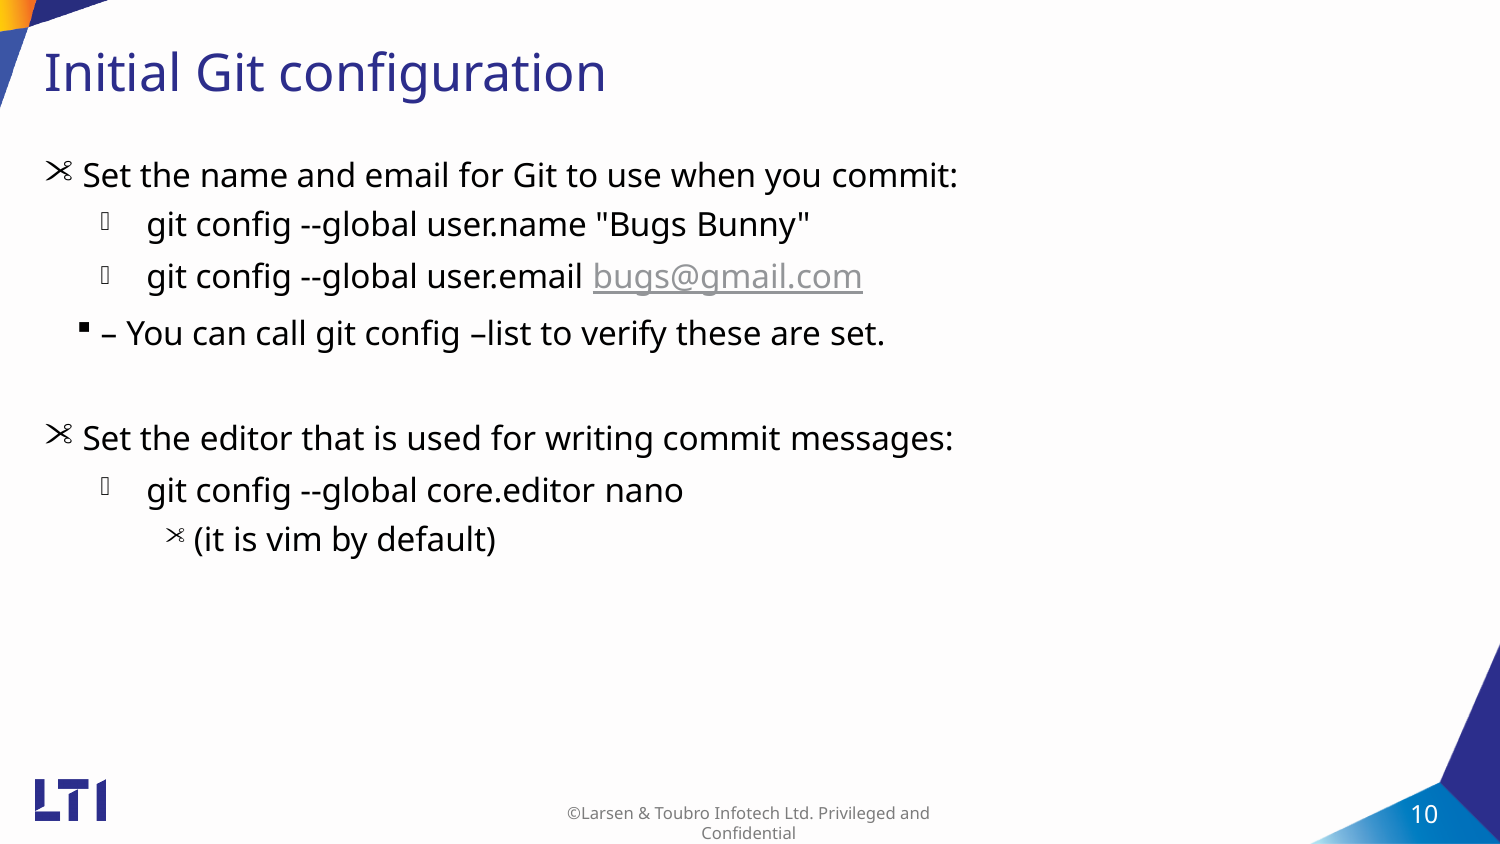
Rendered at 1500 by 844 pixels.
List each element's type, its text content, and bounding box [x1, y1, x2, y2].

list Set the name and email for Git to use when you commit: git config --global user.name "Bugs Bunny" git config --global user.email bugs@gmail.com – You can call git config –list to verify these are set. Set the editor that is used for writing commit messages: git config --global core.editor nano (it is vim by default) [42, 154, 1456, 766]
picture [0, 0, 109, 110]
picture [1288, 640, 1500, 844]
title Initial Git configuration [43, 38, 1362, 104]
picture [35, 779, 106, 821]
